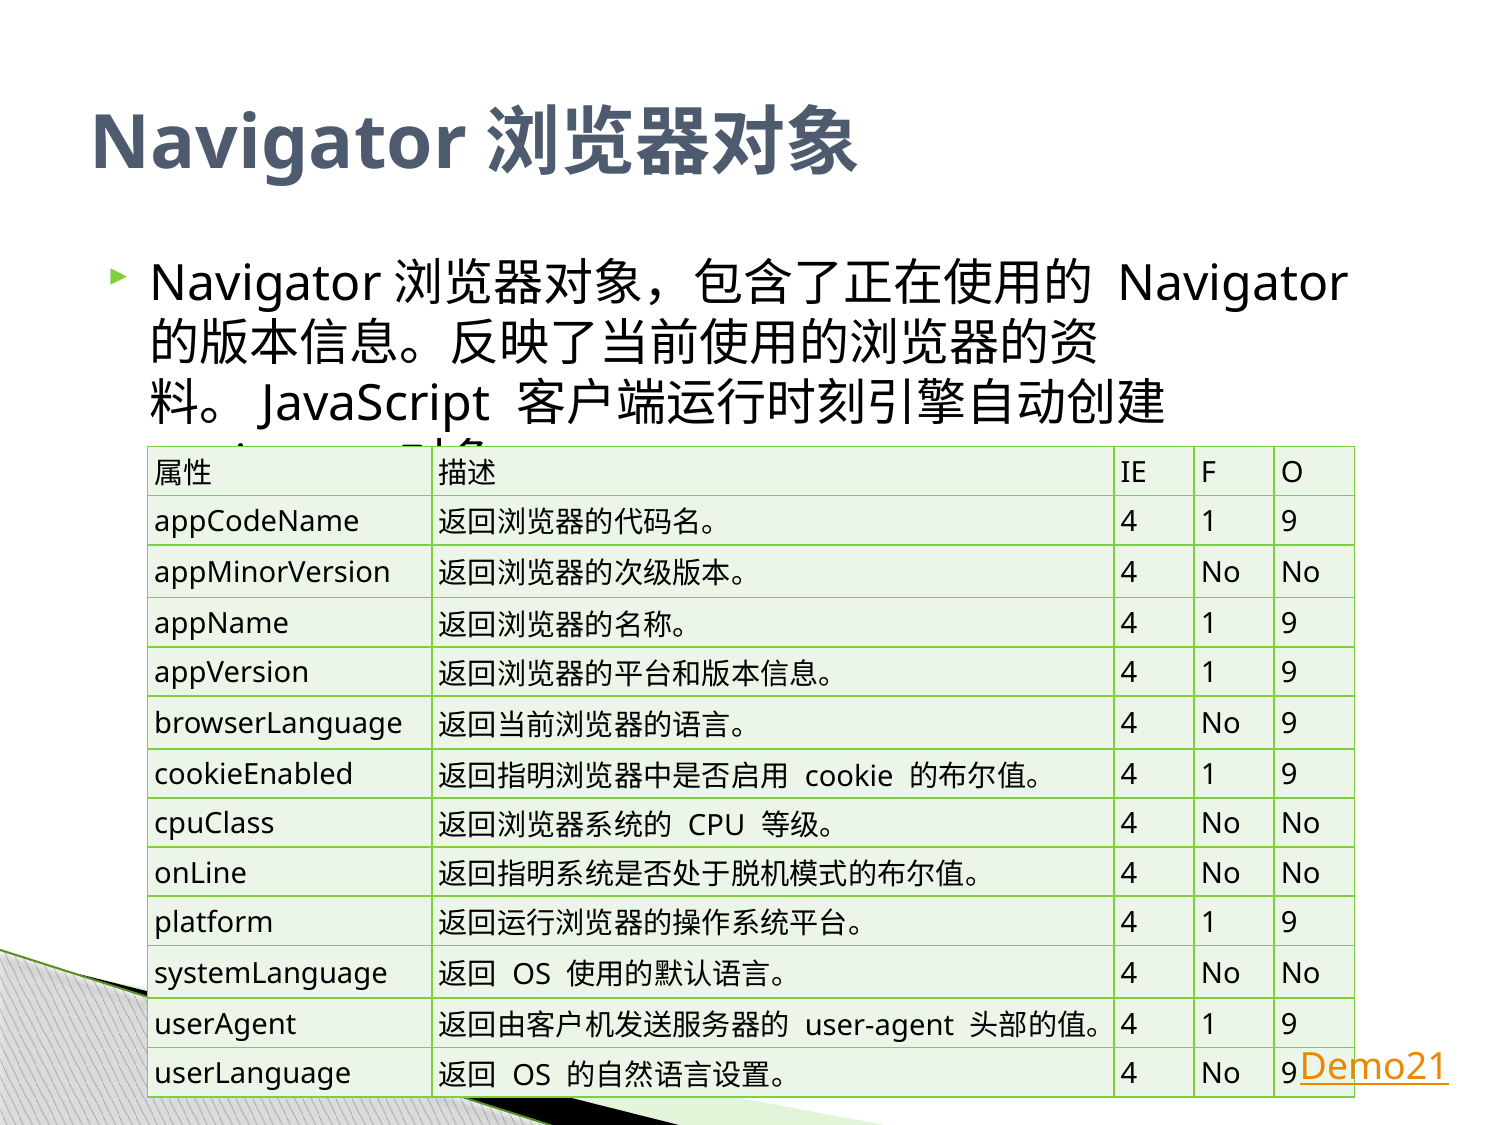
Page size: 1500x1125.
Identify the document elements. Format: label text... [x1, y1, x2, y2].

table_cell 返回当前浏览器的语言。 [433, 697, 1113, 748]
table_cell appVersion [148, 648, 431, 695]
table_cell 4 [1115, 1048, 1193, 1096]
table_cell 4 [1115, 848, 1193, 895]
table_cell userLanguage [148, 1048, 431, 1096]
table_cell 返回指明浏览器中是否启用 cookie 的布尔值。 [433, 750, 1113, 797]
text_box Demo21 [1284, 1034, 1465, 1101]
table_cell appName [148, 598, 431, 646]
table_cell 1 [1195, 496, 1273, 544]
table_cell No [1275, 799, 1354, 846]
table_cell 1 [1195, 750, 1273, 797]
table_cell browserLanguage [148, 697, 431, 748]
table_cell 9 [1275, 1048, 1284, 1096]
table_cell userAgent [148, 999, 431, 1047]
table_cell No [1275, 546, 1354, 597]
table_cell 4 [1115, 496, 1193, 544]
table_cell 9 [1275, 697, 1354, 748]
table_cell 9 [1275, 750, 1354, 797]
table_cell 9 [1275, 496, 1354, 544]
table_cell cookieEnabled [148, 750, 431, 797]
table_cell 返回 OS 的自然语言设置。 [433, 1048, 1113, 1096]
table_cell 9 [1275, 598, 1354, 646]
table_cell appMinorVersion [148, 546, 431, 597]
table_header IE [1115, 447, 1193, 495]
table_cell No [1275, 848, 1354, 895]
table_cell 返回浏览器的名称。 [433, 598, 1113, 646]
table_cell No [1195, 546, 1273, 597]
table_cell No [1195, 697, 1273, 748]
table_header 描述 [433, 447, 1113, 495]
table_cell No [1195, 848, 1273, 895]
table_cell 返回浏览器系统的 CPU 等级。 [433, 799, 1113, 846]
table_header 属性 [148, 447, 431, 495]
table_cell 1 [1195, 648, 1273, 695]
table_cell 9 [1275, 897, 1354, 945]
table_cell No [1195, 799, 1273, 846]
table_cell 4 [1115, 598, 1193, 646]
table_cell onLine [148, 848, 431, 895]
table_cell cpuClass [148, 799, 431, 846]
table_header F [1195, 447, 1273, 495]
table_cell 1 [1195, 598, 1273, 646]
table_cell appCodeName [148, 496, 431, 544]
table_cell 返回由客户机发送服务器的 user-agent 头部的值。 [433, 999, 1113, 1047]
table_cell 4 [1115, 897, 1193, 945]
table_cell 4 [1115, 799, 1193, 846]
table_cell 返回 OS 使用的默认语言。 [433, 946, 1113, 997]
table_cell 返回浏览器的次级版本。 [433, 546, 1113, 597]
table_cell 4 [1115, 697, 1193, 748]
table_cell 返回浏览器的代码名。 [433, 496, 1113, 544]
table_cell systemLanguage [148, 946, 431, 997]
table_cell 4 [1115, 648, 1193, 695]
list Navigator浏览器对象，包含了正在使用的 Navigator 的版本信息。反映了当前使用的浏览器的资料。JavaScript 客户端运行时刻引擎自动创建 navigator 对象。 [75, 243, 1425, 986]
table_cell 1 [1195, 897, 1273, 945]
table_cell 4 [1115, 999, 1193, 1047]
table_cell No [1275, 946, 1354, 997]
table_cell 4 [1115, 546, 1193, 597]
table_cell 9 [1275, 648, 1354, 695]
table_cell 返回运行浏览器的操作系统平台。 [433, 897, 1113, 945]
table_cell No [1195, 1048, 1273, 1096]
table_cell 9 [1275, 999, 1354, 1047]
title Navigator浏览器对象 [75, 45, 1425, 233]
table_cell 4 [1115, 946, 1193, 997]
table_cell platform [148, 897, 431, 945]
table_cell 返回指明系统是否处于脱机模式的布尔值。 [433, 848, 1113, 895]
table_cell 返回浏览器的平台和版本信息。 [433, 648, 1113, 695]
table_cell No [1195, 946, 1273, 997]
table_header O [1275, 447, 1354, 495]
table_cell 1 [1195, 999, 1273, 1047]
table_cell 4 [1115, 750, 1193, 797]
